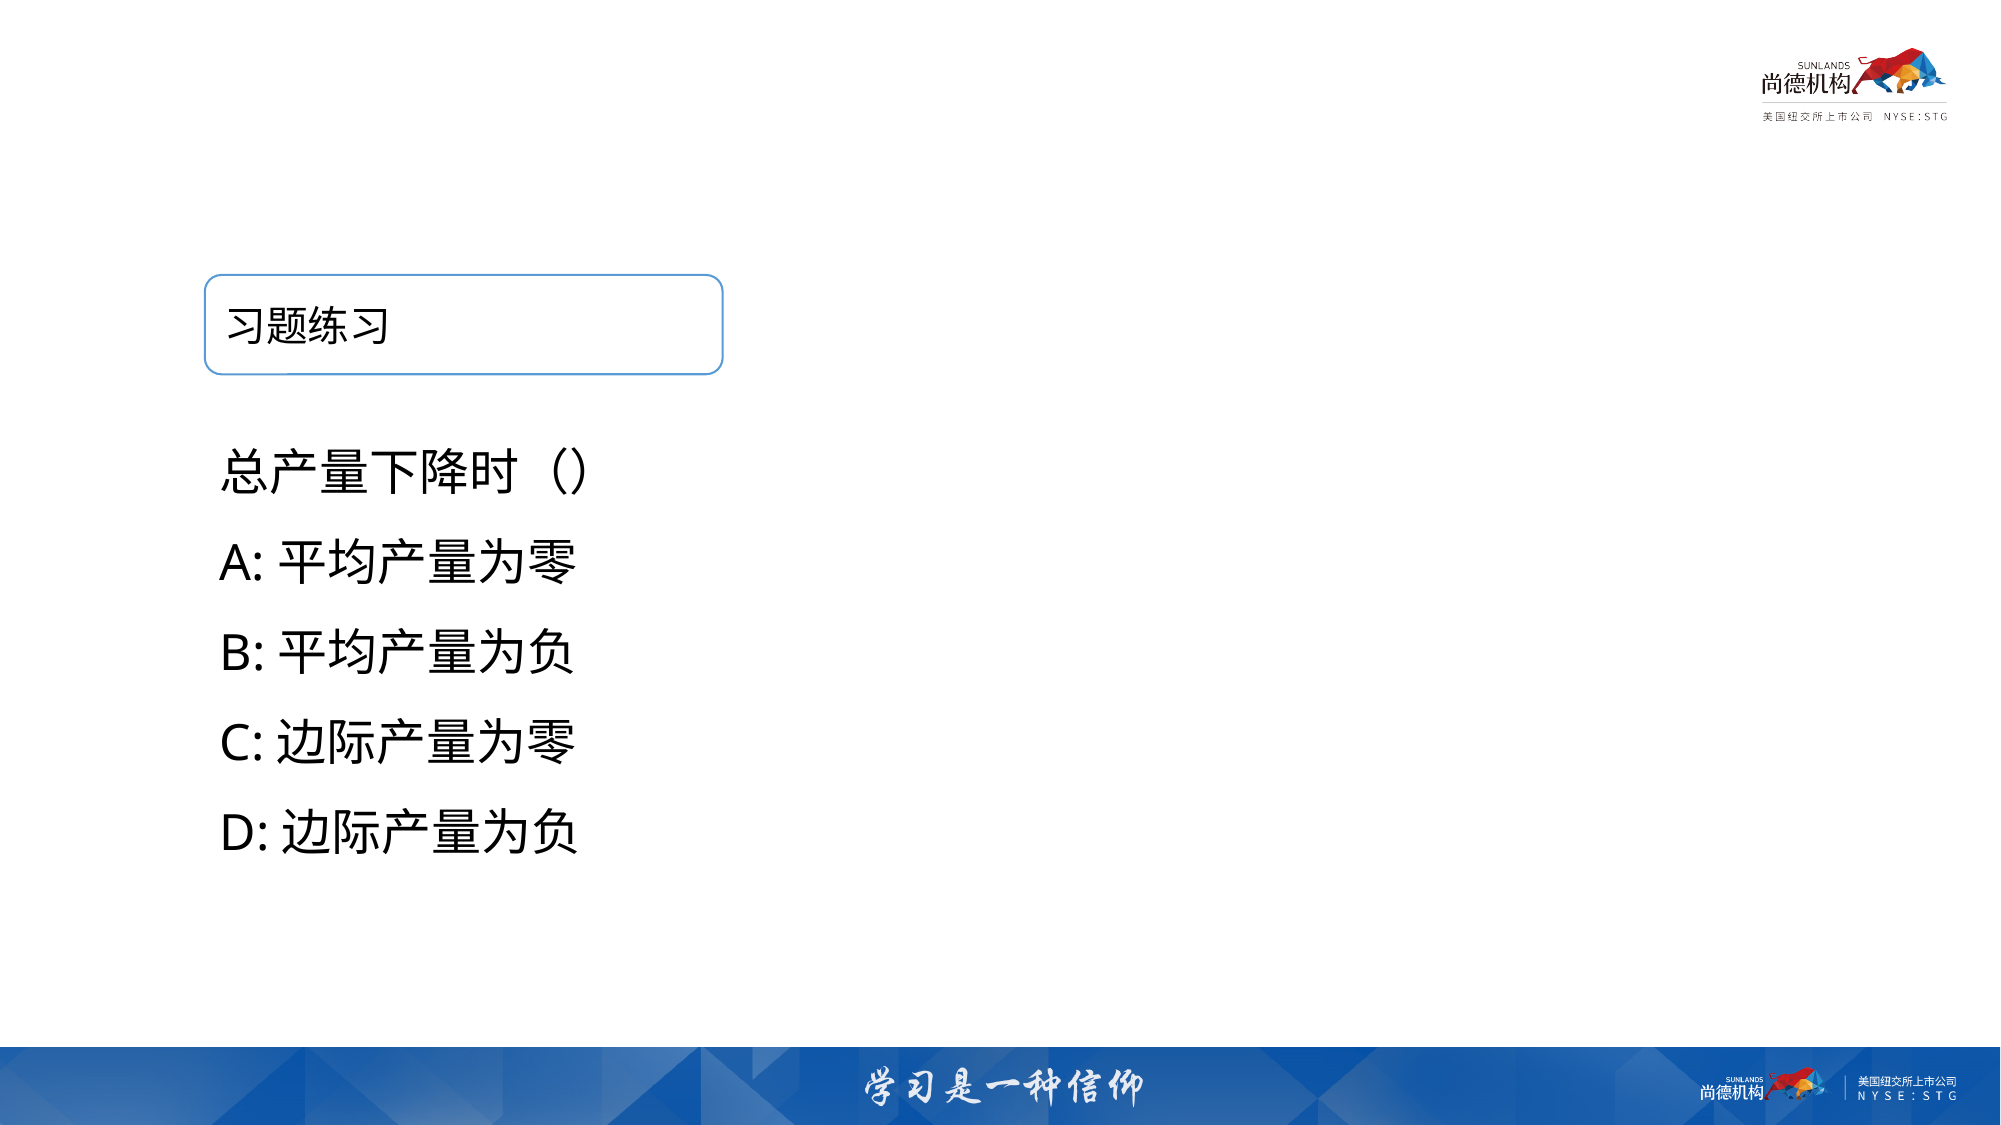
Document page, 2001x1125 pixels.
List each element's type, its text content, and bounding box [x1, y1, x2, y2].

picture [1720, 19, 1989, 150]
text_box 习题练习 [203, 273, 724, 376]
text_box 总产量下降时（） A:平均产量为零 B:平均产量为负 C:边际产量为零 D:边际产量为负 [204, 403, 1656, 1018]
picture [0, 1047, 2001, 1125]
